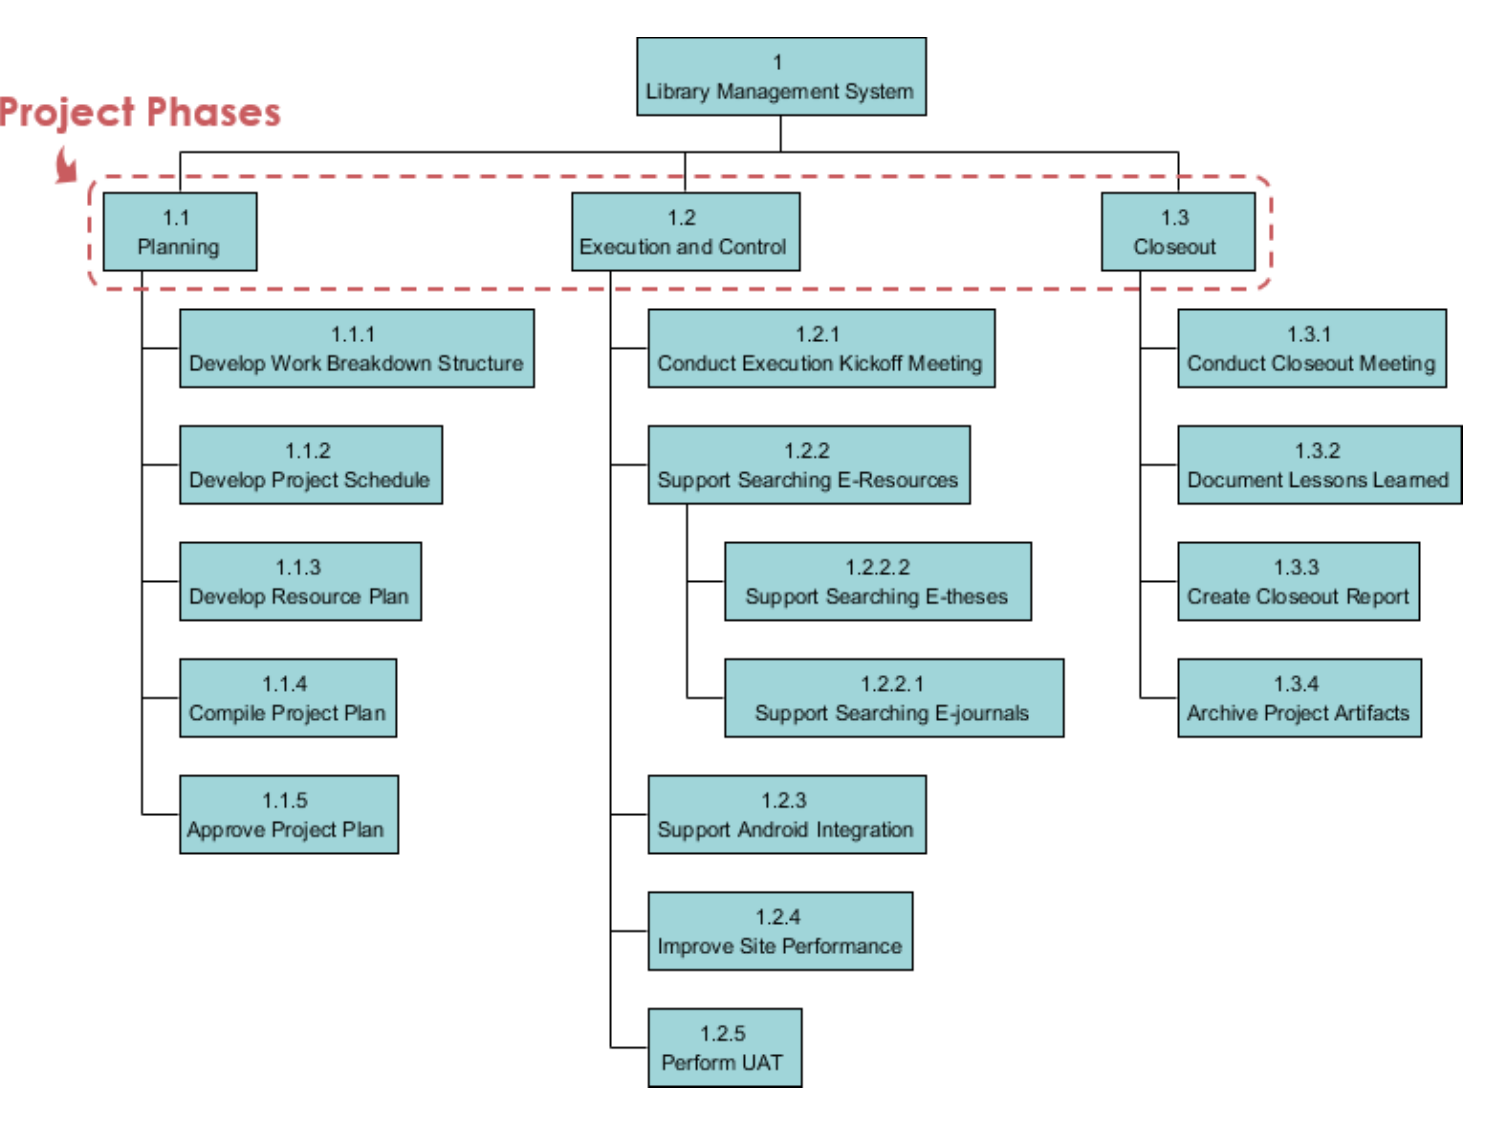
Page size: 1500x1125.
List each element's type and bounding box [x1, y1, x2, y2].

list [0, 37, 1463, 1088]
